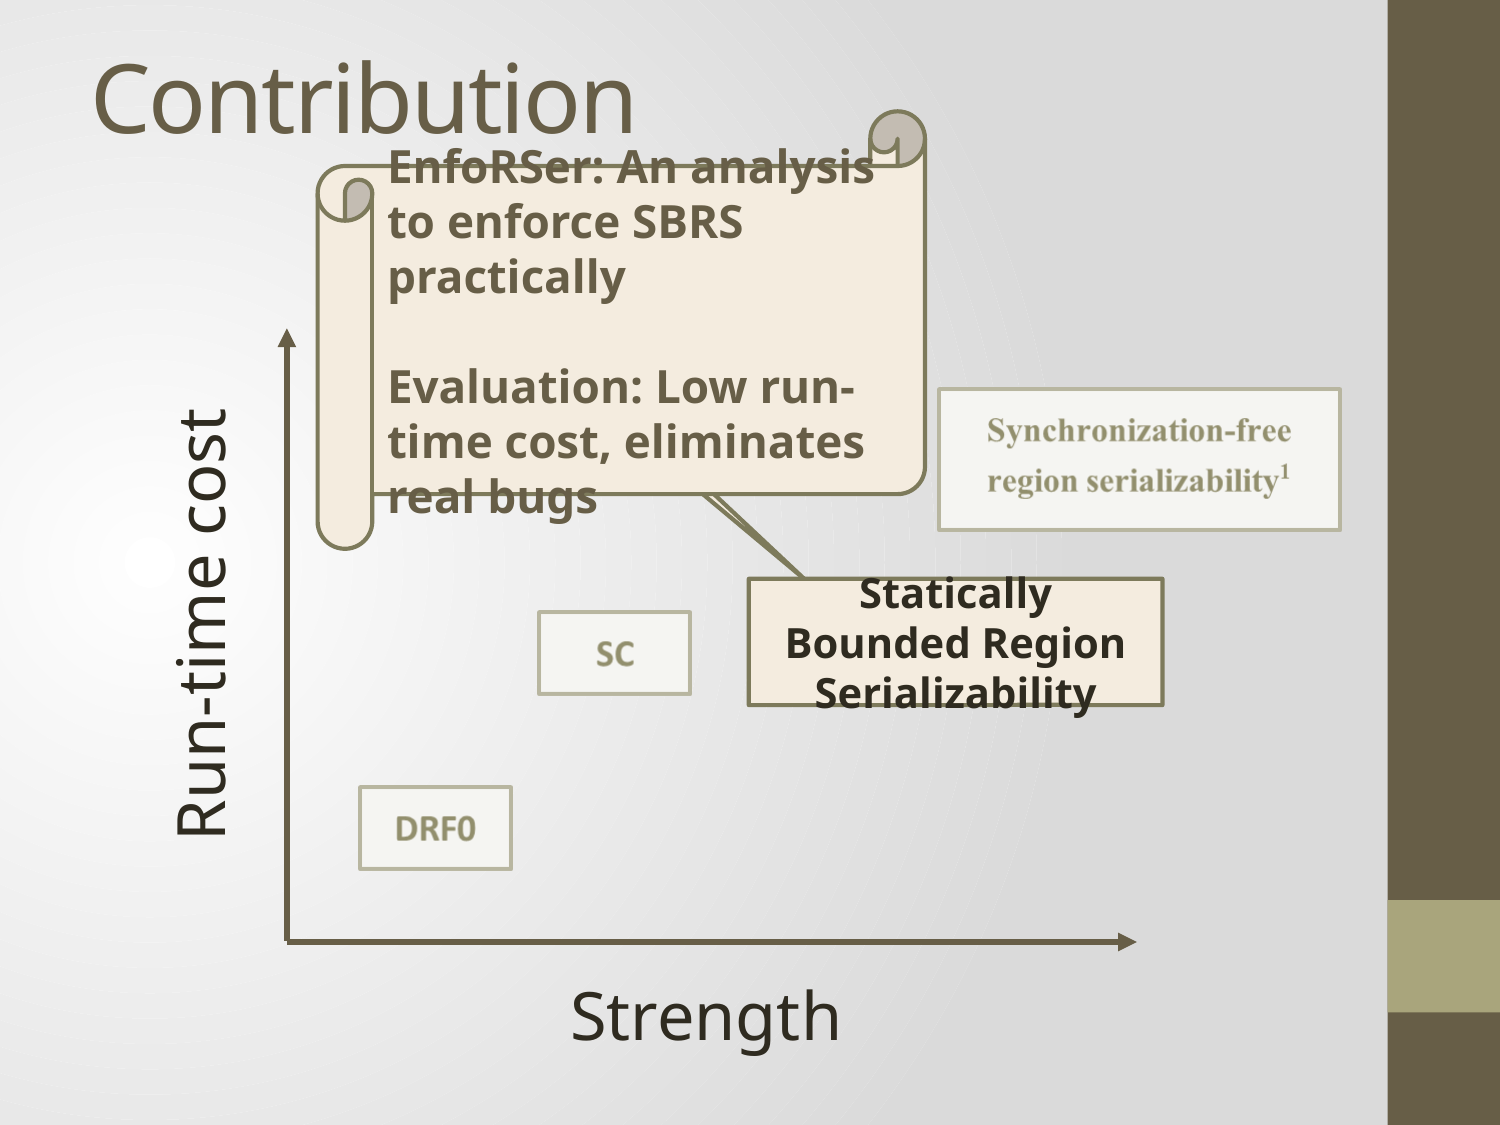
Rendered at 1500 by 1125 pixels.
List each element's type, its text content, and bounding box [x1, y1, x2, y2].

title Contribution [75, 1, 1325, 189]
picture [536, 610, 692, 701]
picture [936, 386, 1342, 535]
text_box EnfoRSer: An analysis to enforce SBRS practically Evaluation: Low run-time cost, eliminates real bugs [315, 109, 928, 551]
text_box [702, 497, 805, 576]
text_box Strength [555, 965, 858, 1061]
text_box Run-time cost [151, 534, 263, 856]
text_box Statically Bounded Region Serializability [746, 576, 1165, 708]
picture [357, 785, 513, 875]
